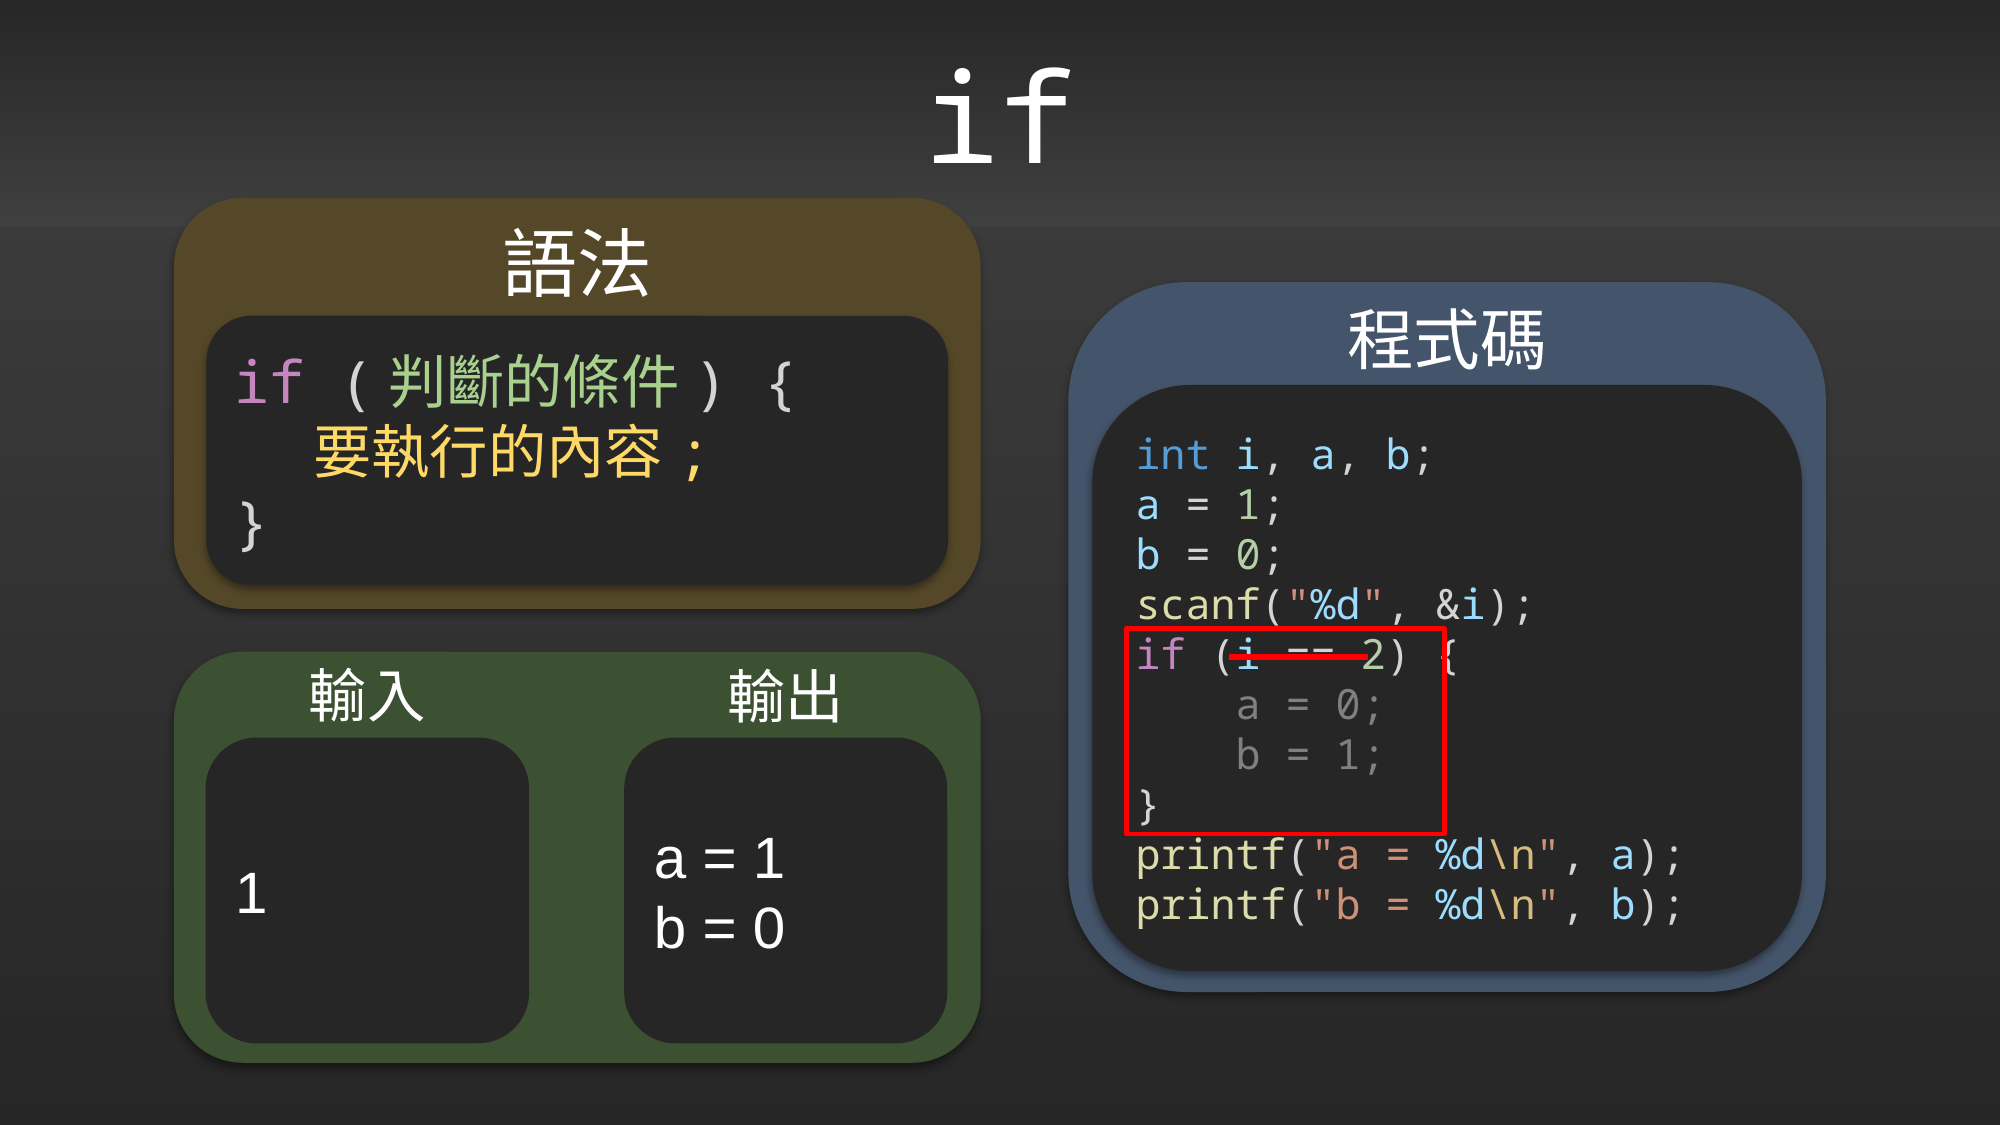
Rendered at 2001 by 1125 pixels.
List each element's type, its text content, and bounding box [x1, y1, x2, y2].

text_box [173, 651, 981, 1063]
text_box if [0, 0, 2000, 229]
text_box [173, 197, 981, 610]
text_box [1068, 281, 1827, 993]
